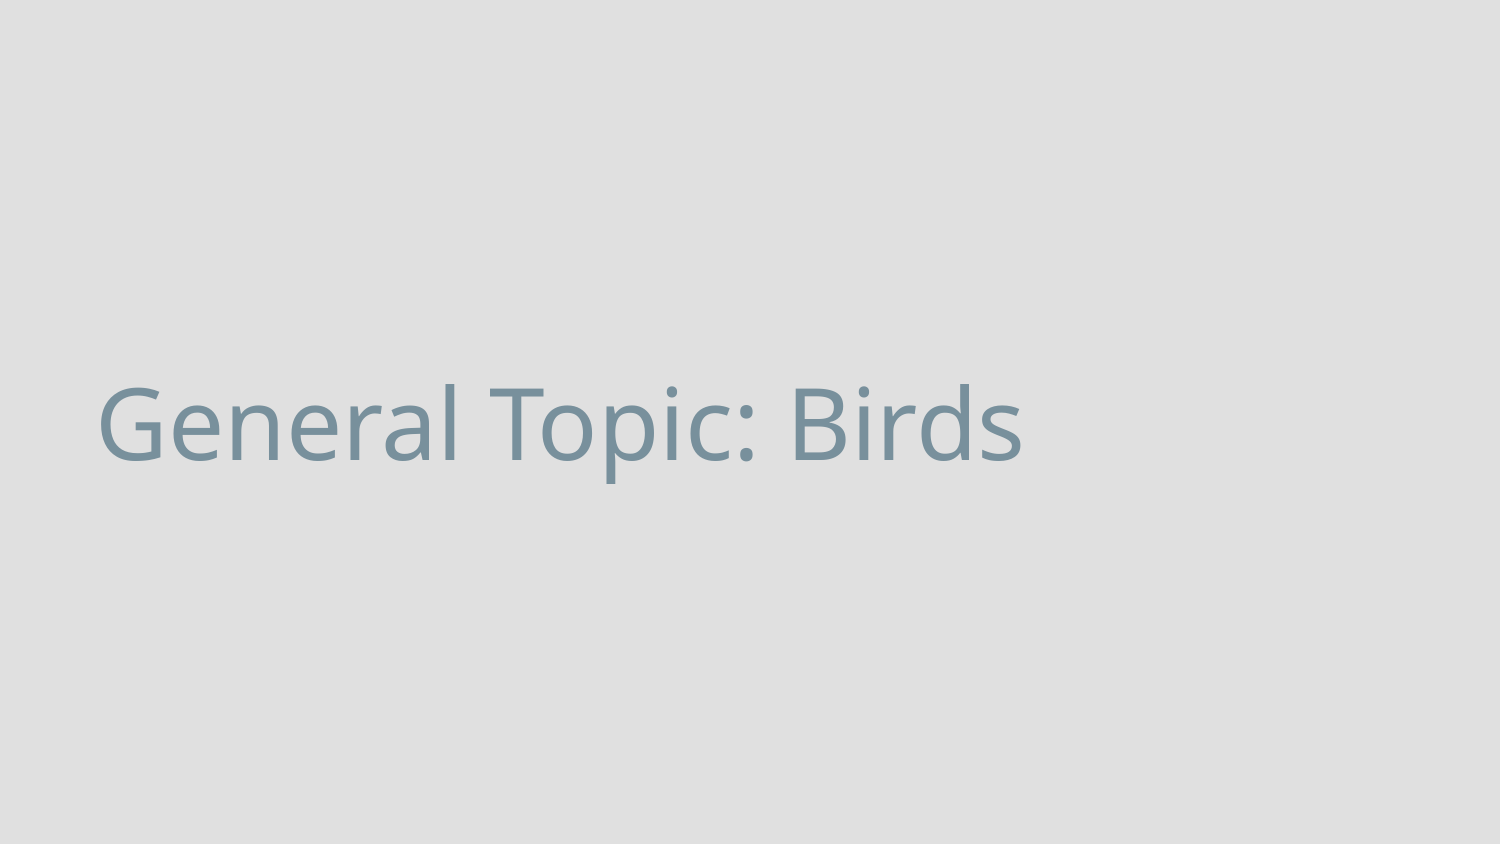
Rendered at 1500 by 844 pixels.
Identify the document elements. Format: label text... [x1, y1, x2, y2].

title General Topic: Birds [80, 86, 1102, 758]
